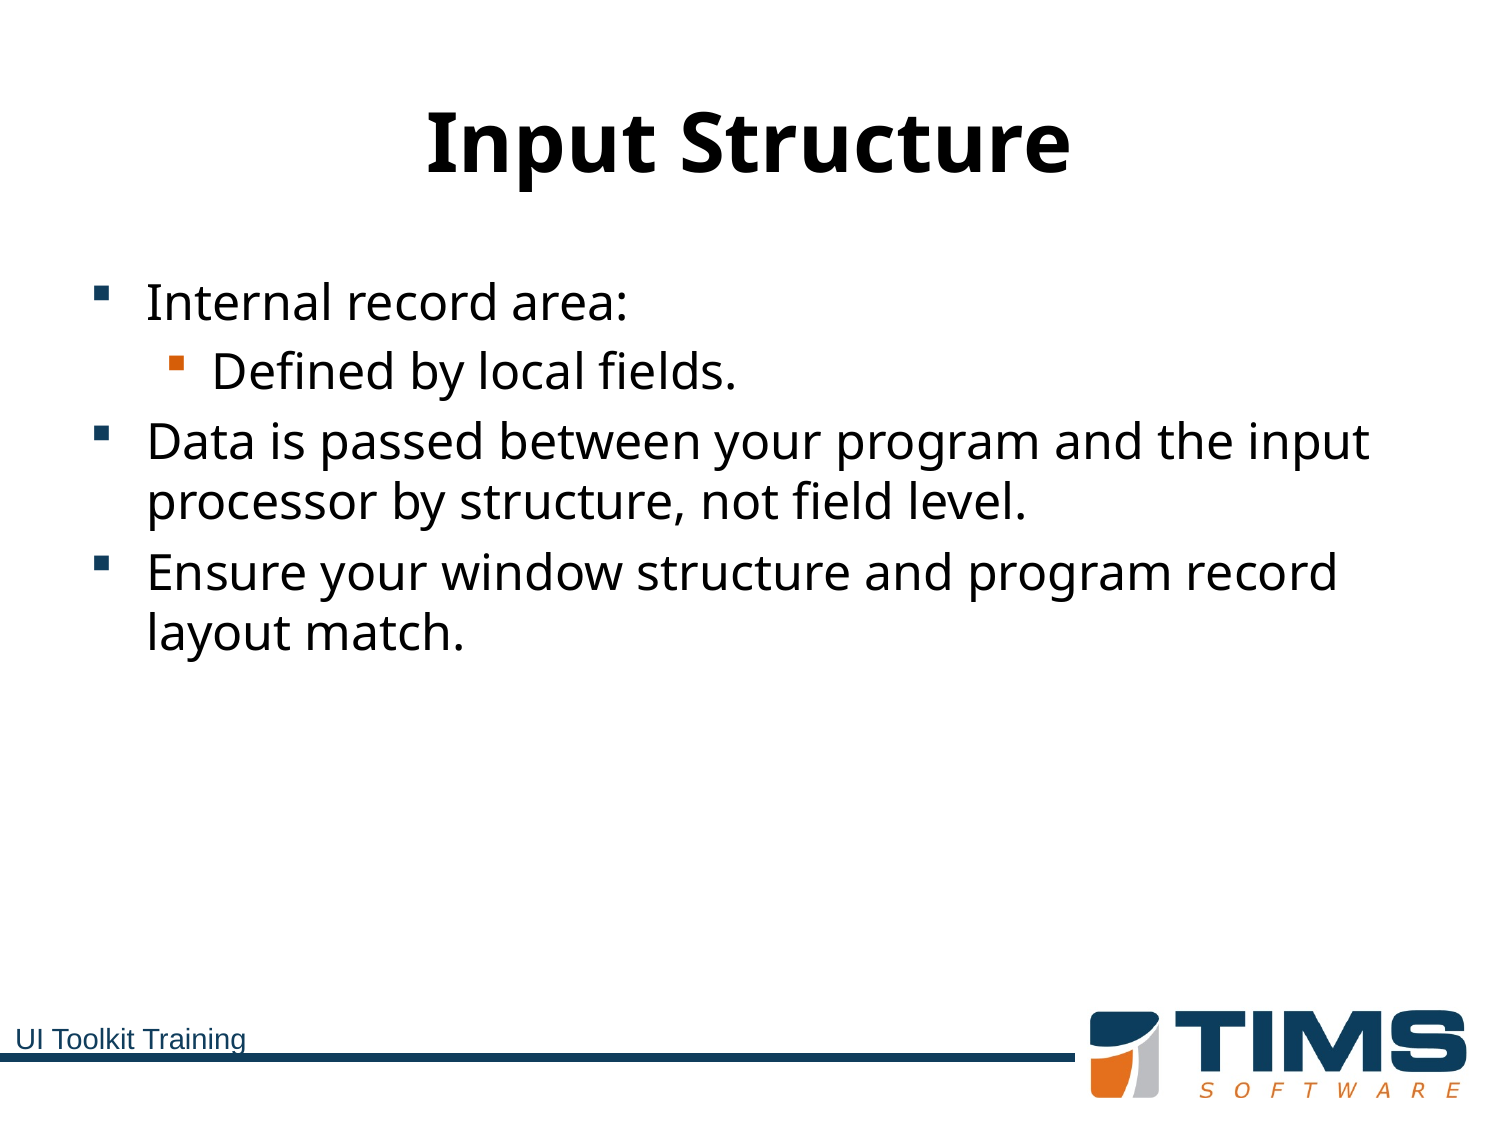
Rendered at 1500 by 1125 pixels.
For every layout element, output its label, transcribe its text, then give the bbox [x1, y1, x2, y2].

footer UI Toolkit Training [0, 1012, 650, 1088]
title Input Structure [75, 45, 1425, 233]
list Internal record area: Defined by local fields. Data is passed between your program and the input processor by structure, not field level. Ensure your window structure and program record layout match. [75, 262, 1425, 1005]
picture [1087, 1007, 1469, 1098]
